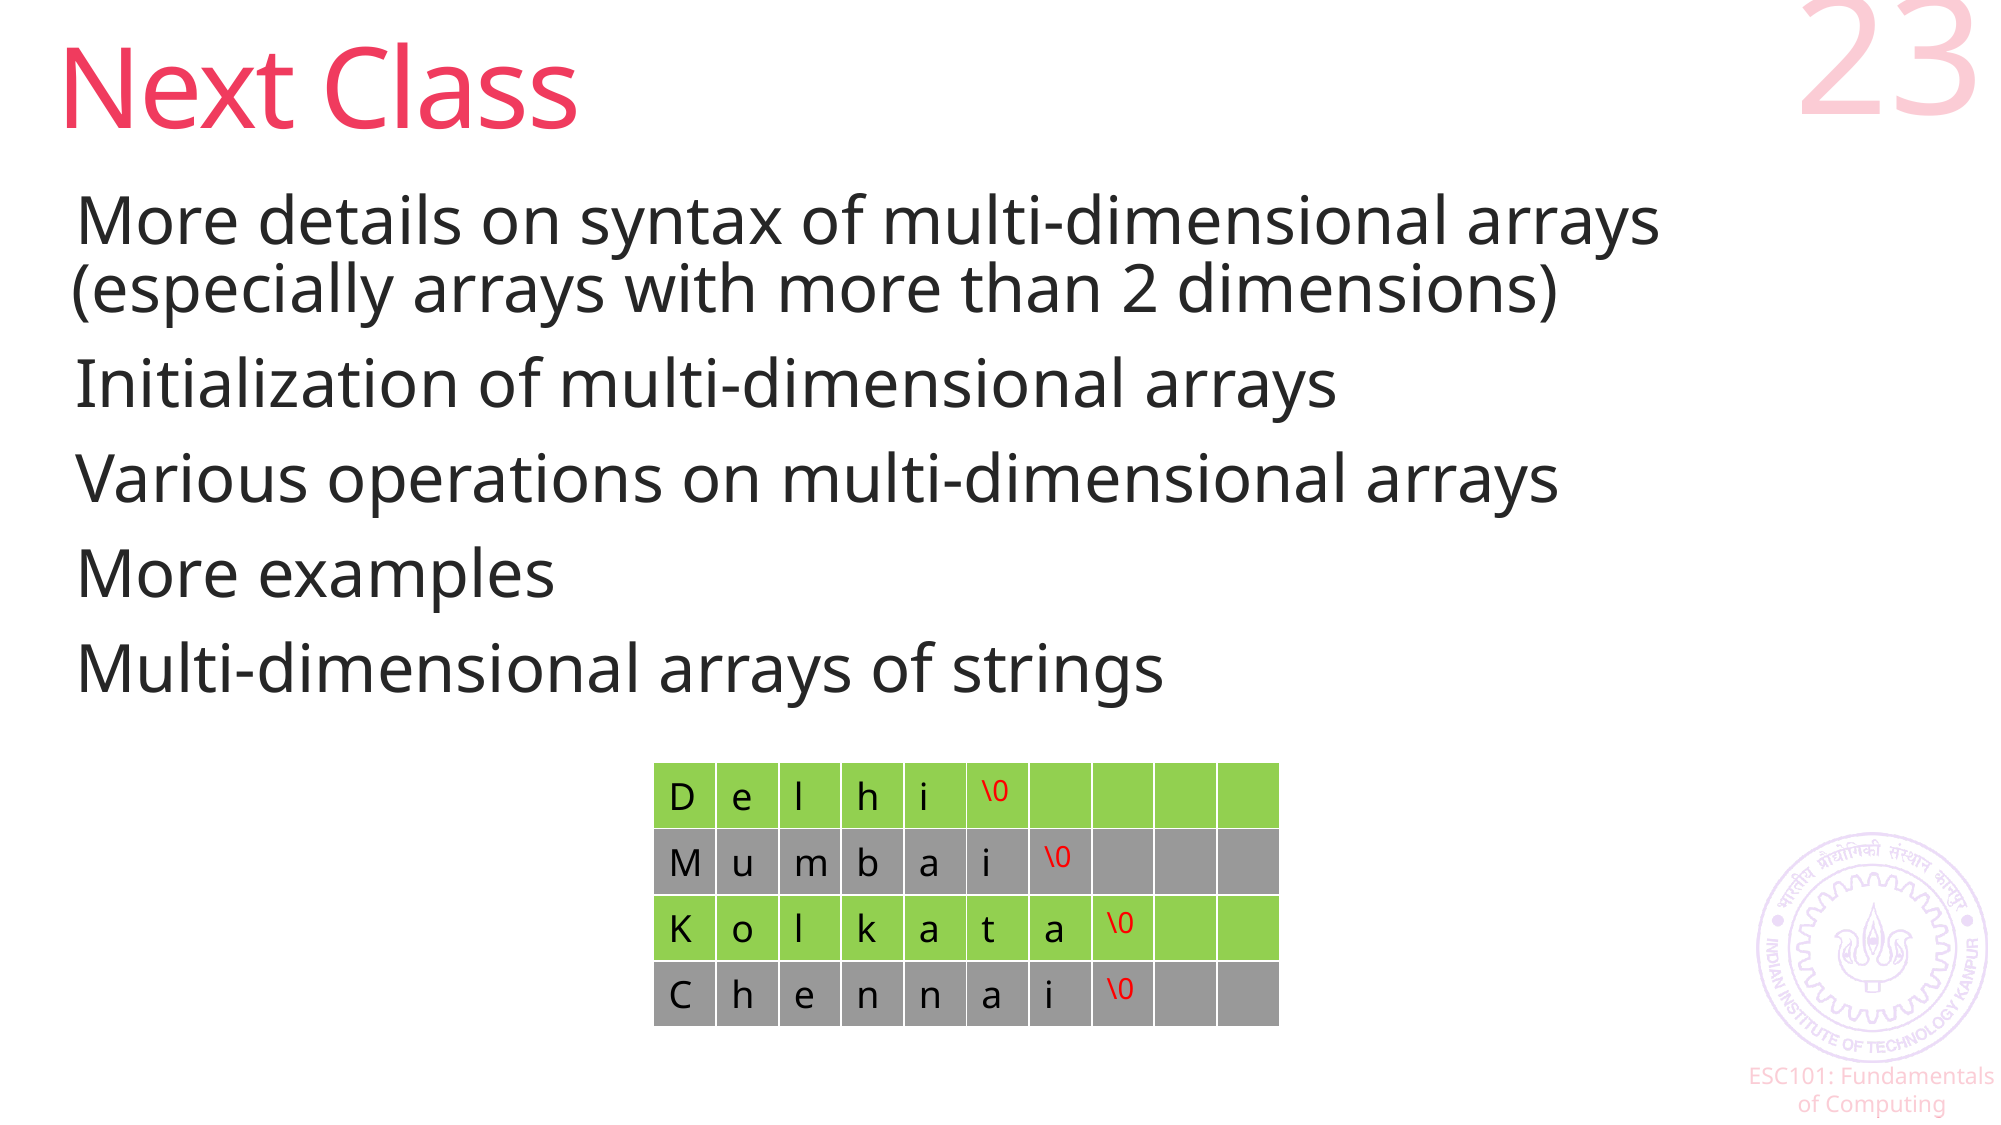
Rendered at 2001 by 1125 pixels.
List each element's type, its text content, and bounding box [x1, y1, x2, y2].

table_cell [1218, 962, 1279, 1026]
table_cell K [654, 896, 715, 960]
table_cell a [967, 962, 1028, 1026]
table_header [1093, 763, 1153, 828]
table_cell [1218, 896, 1279, 960]
table_cell [1093, 829, 1153, 894]
table_cell t [967, 896, 1028, 960]
table_cell M [654, 829, 715, 894]
table_header i [905, 763, 966, 828]
slide_number 23 [1520, 6, 2000, 183]
table_cell [1155, 829, 1216, 894]
table_cell a [905, 829, 966, 894]
table_header [1030, 763, 1091, 828]
table_cell i [967, 829, 1028, 894]
table_cell a [1030, 896, 1091, 960]
table_cell C [654, 962, 715, 1026]
table_cell k [842, 896, 903, 960]
table_cell l [780, 896, 840, 960]
table_cell a [905, 896, 966, 960]
list More details on syntax of multi-dimensional arrays (especially arrays with more than 2 dimensions) Initialization of multi-dimensional arrays Various operations on multi-dimensional arrays More examples Multi-dimensional arrays of strings [41, 182, 1945, 1052]
table_header [1218, 763, 1279, 828]
table_header [1155, 763, 1216, 828]
table_cell n [905, 962, 966, 1026]
table_cell [1155, 896, 1216, 960]
table_cell u [717, 829, 778, 894]
table_header l [780, 763, 840, 828]
table_cell [1218, 829, 1279, 894]
table_cell i [1030, 962, 1091, 1026]
table_header D [654, 763, 715, 828]
table_cell b [842, 829, 903, 894]
table_header \0 [967, 763, 1028, 828]
table_cell h [717, 962, 778, 1026]
table_cell m [780, 829, 840, 894]
title Next Class [41, 5, 1945, 182]
table_cell e [780, 962, 840, 1026]
table_cell \0 [1030, 829, 1091, 894]
table_cell [1155, 962, 1216, 1026]
table_cell \0 [1093, 896, 1153, 960]
table_cell o [717, 896, 778, 960]
table_cell n [842, 962, 903, 1026]
table_cell \0 [1093, 962, 1153, 1026]
table_header h [842, 763, 903, 828]
table_header e [717, 763, 778, 828]
